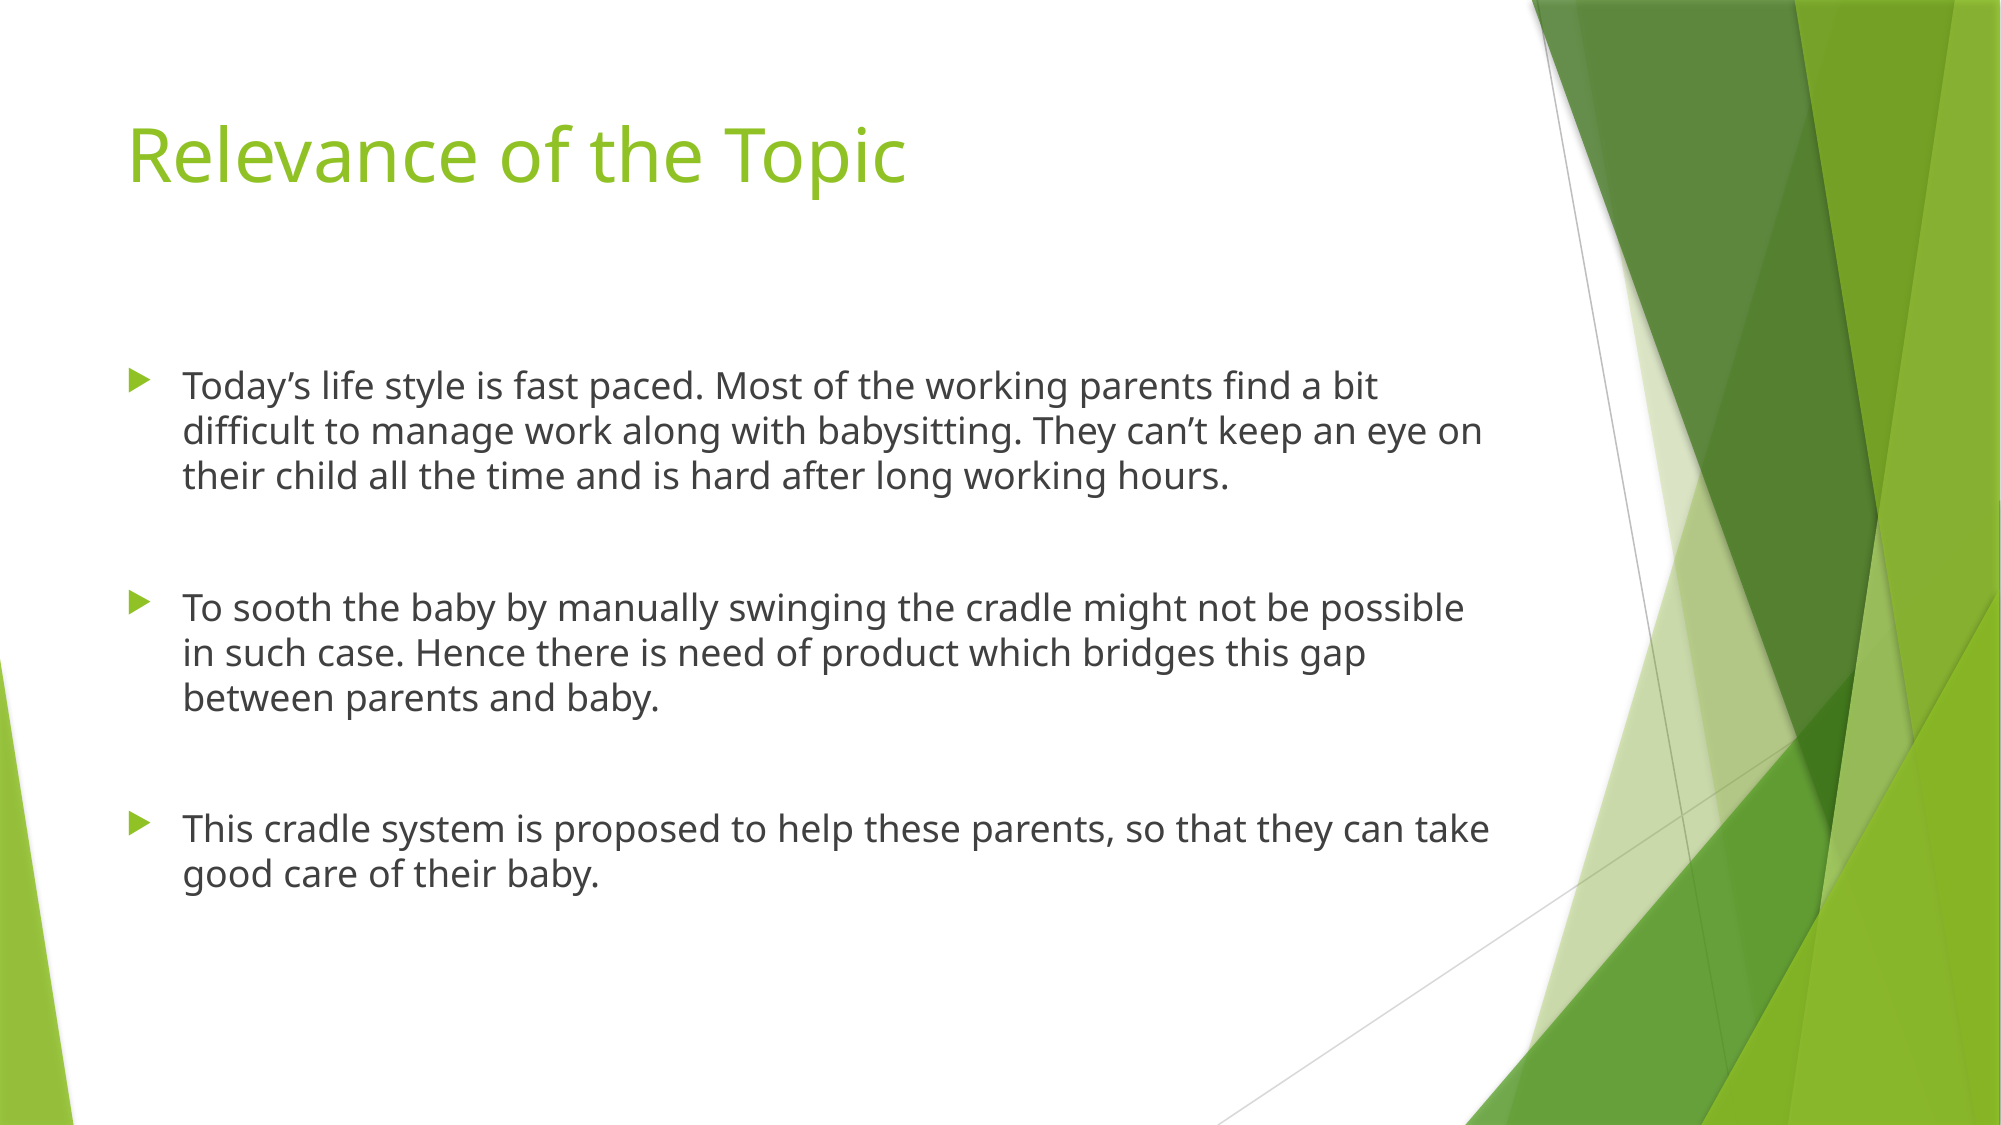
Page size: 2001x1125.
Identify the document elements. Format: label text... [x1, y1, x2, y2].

title Relevance of the Topic [111, 99, 1522, 317]
list Today’s life style is fast paced. Most of the working parents find a bit difficult to manage work along with babysitting. They can’t keep an eye on their child all the time and is hard after long working hours. To sooth the baby by manually swinging the cradle might not be possible in such case. Hence there is need of product which bridges this gap between parents and baby. This cradle system is proposed to help these parents, so that they can take good care of their baby. [111, 354, 1522, 992]
